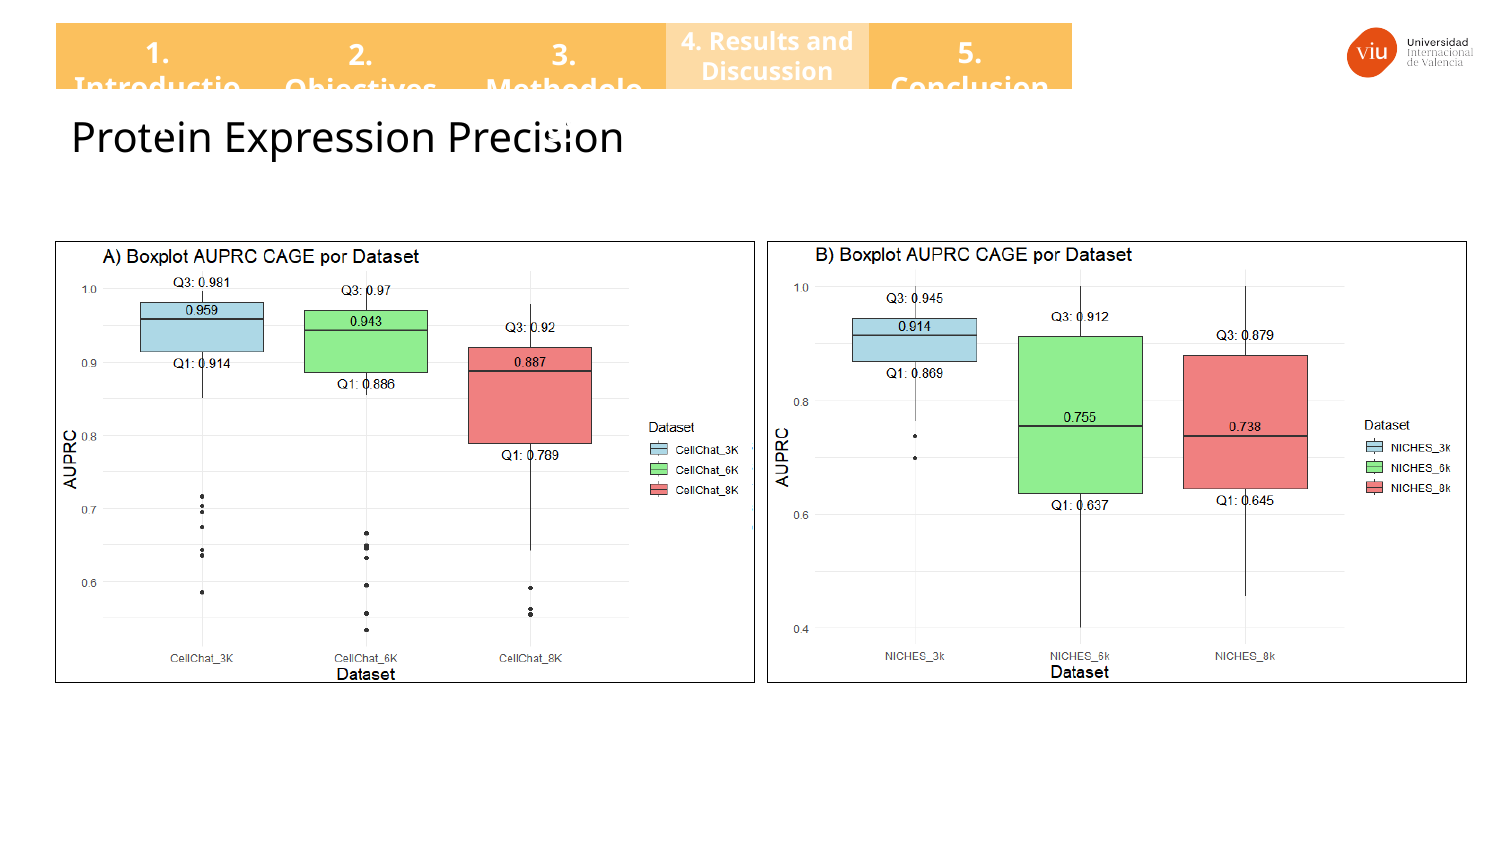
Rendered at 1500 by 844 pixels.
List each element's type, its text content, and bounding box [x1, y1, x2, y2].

text_box [259, 22, 462, 28]
picture [767, 241, 1467, 683]
text_box 4. Results and Discussion [665, 18, 870, 93]
text_box [870, 22, 1073, 90]
text_box 2. Objectives [259, 78, 462, 114]
list Protein Expression Precision [55, 108, 720, 174]
picture [55, 241, 755, 683]
text_box [462, 22, 665, 29]
text_box 3. Methodology [462, 29, 666, 149]
text_box 5. Conclusions [868, 26, 1072, 147]
text_box [55, 22, 259, 26]
text_box 2. Objectives [350, 44, 363, 64]
text_box 1. Introduction [55, 26, 260, 147]
picture [1335, 15, 1485, 90]
